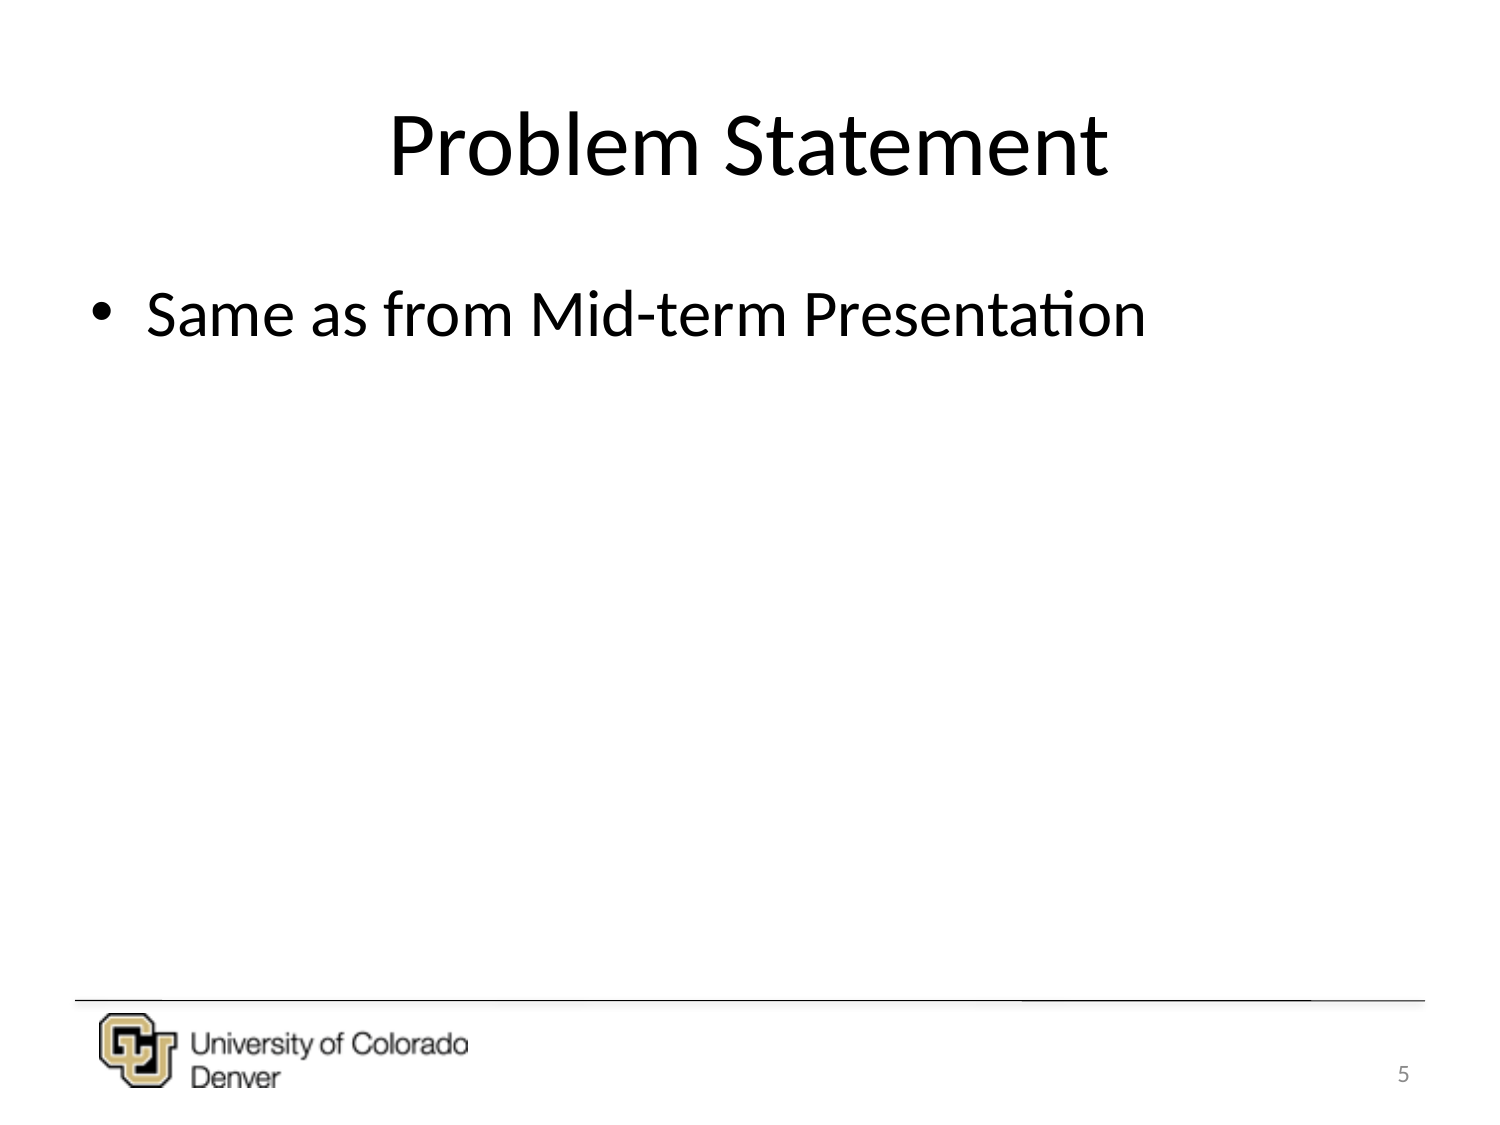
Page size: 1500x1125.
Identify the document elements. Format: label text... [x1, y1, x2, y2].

picture [99, 1013, 468, 1088]
list Same as from Mid-term Presentation [75, 262, 1425, 1005]
slide_number 5 [1074, 1042, 1425, 1103]
title Problem Statement [75, 45, 1425, 233]
